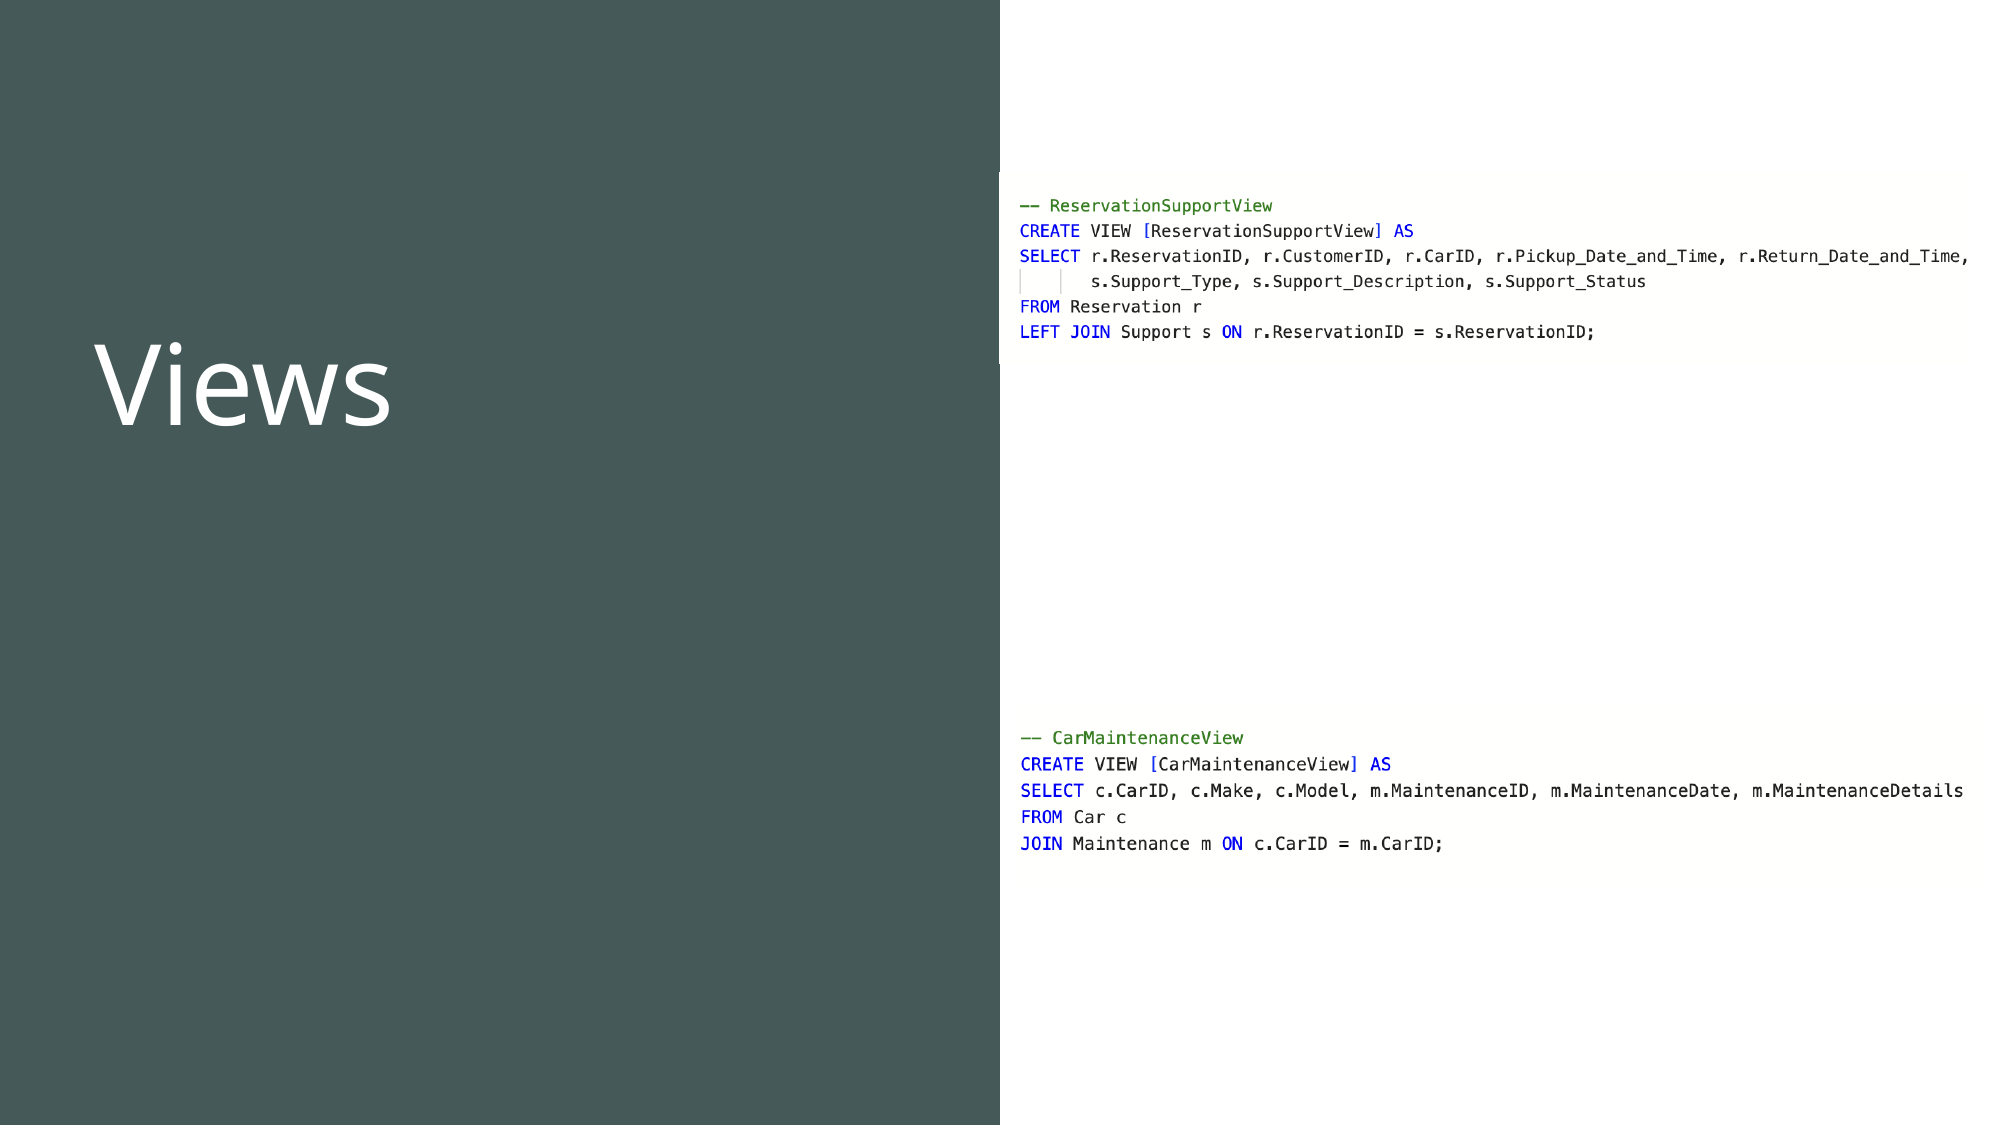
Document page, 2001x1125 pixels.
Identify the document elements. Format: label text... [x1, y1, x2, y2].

picture [999, 172, 1969, 364]
text_box [1001, 0, 2000, 1125]
title Views [79, 184, 885, 576]
text_box [0, 0, 1001, 1125]
picture [1015, 704, 1985, 886]
